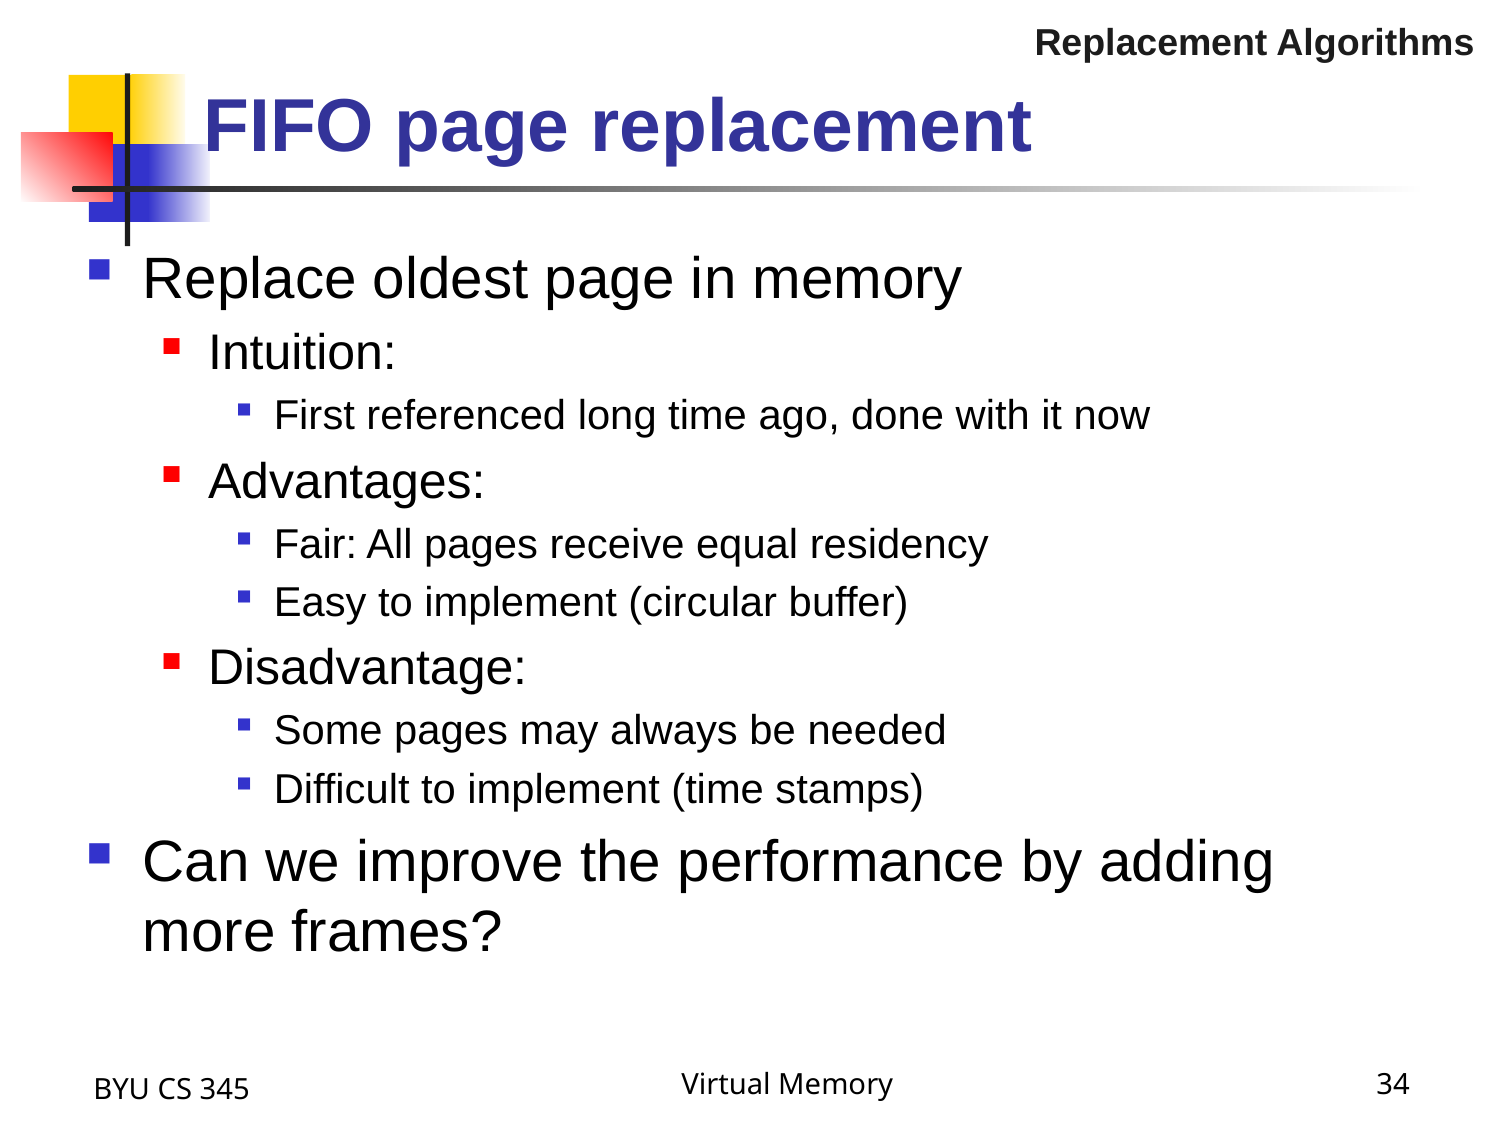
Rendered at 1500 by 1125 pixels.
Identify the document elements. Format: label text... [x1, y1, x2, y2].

slide_number BYU CS 345 [78, 1038, 391, 1113]
title FIFO page replacement [188, 31, 1468, 174]
slide_number 34 [1112, 1037, 1425, 1113]
list Replace oldest page in memory Intuition: First referenced long time ago, done with it now Advantages: Fair: All pages receive equal residency Easy to implement (circular buffer) Disadvantage: Some pages may always be needed Difficult to implement (time stamps) Can we improve the performance by adding more frames? [71, 232, 1411, 1038]
text_box Replacement Algorithms [951, 10, 1490, 71]
footer Virtual Memory [549, 1038, 1025, 1113]
